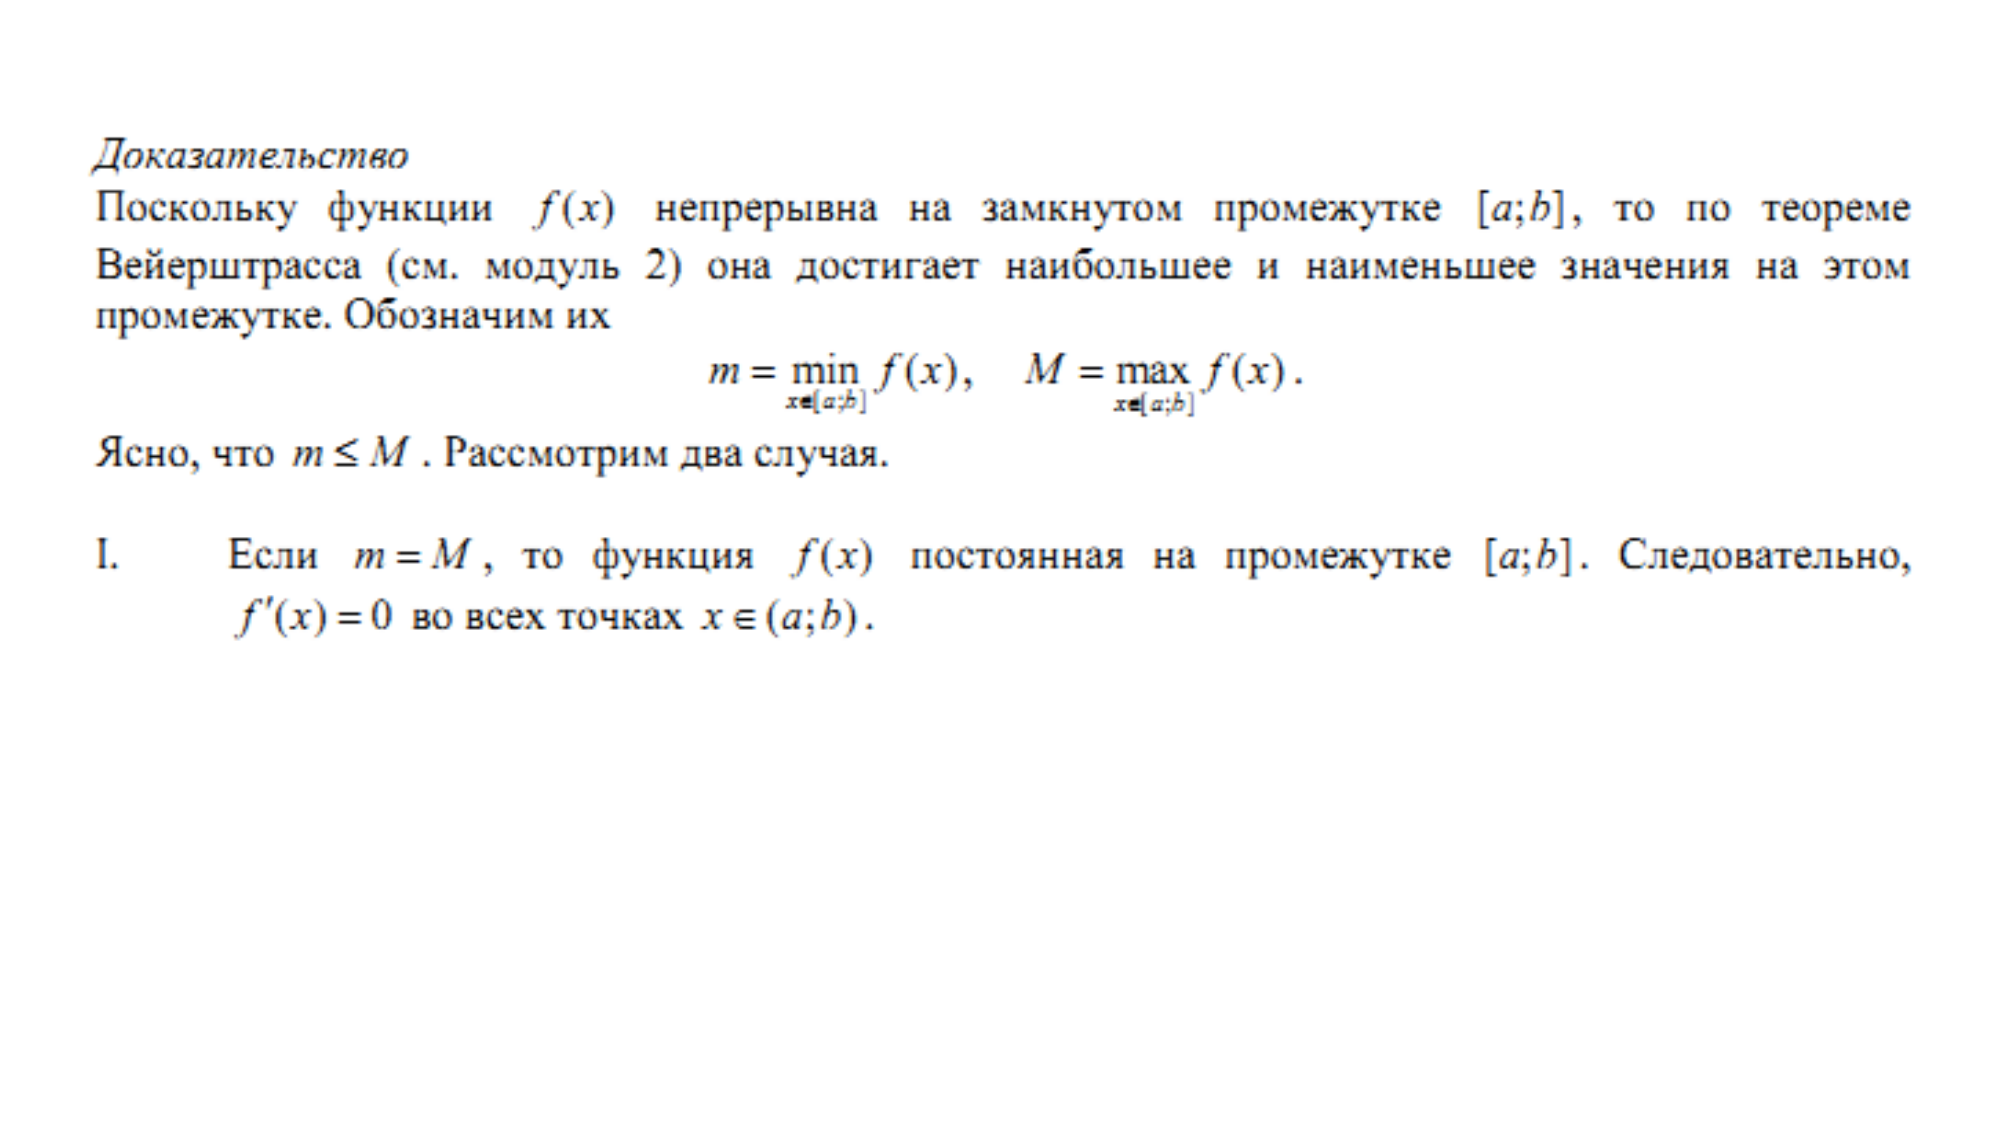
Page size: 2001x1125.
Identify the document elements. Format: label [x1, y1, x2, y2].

picture [59, 111, 1961, 652]
